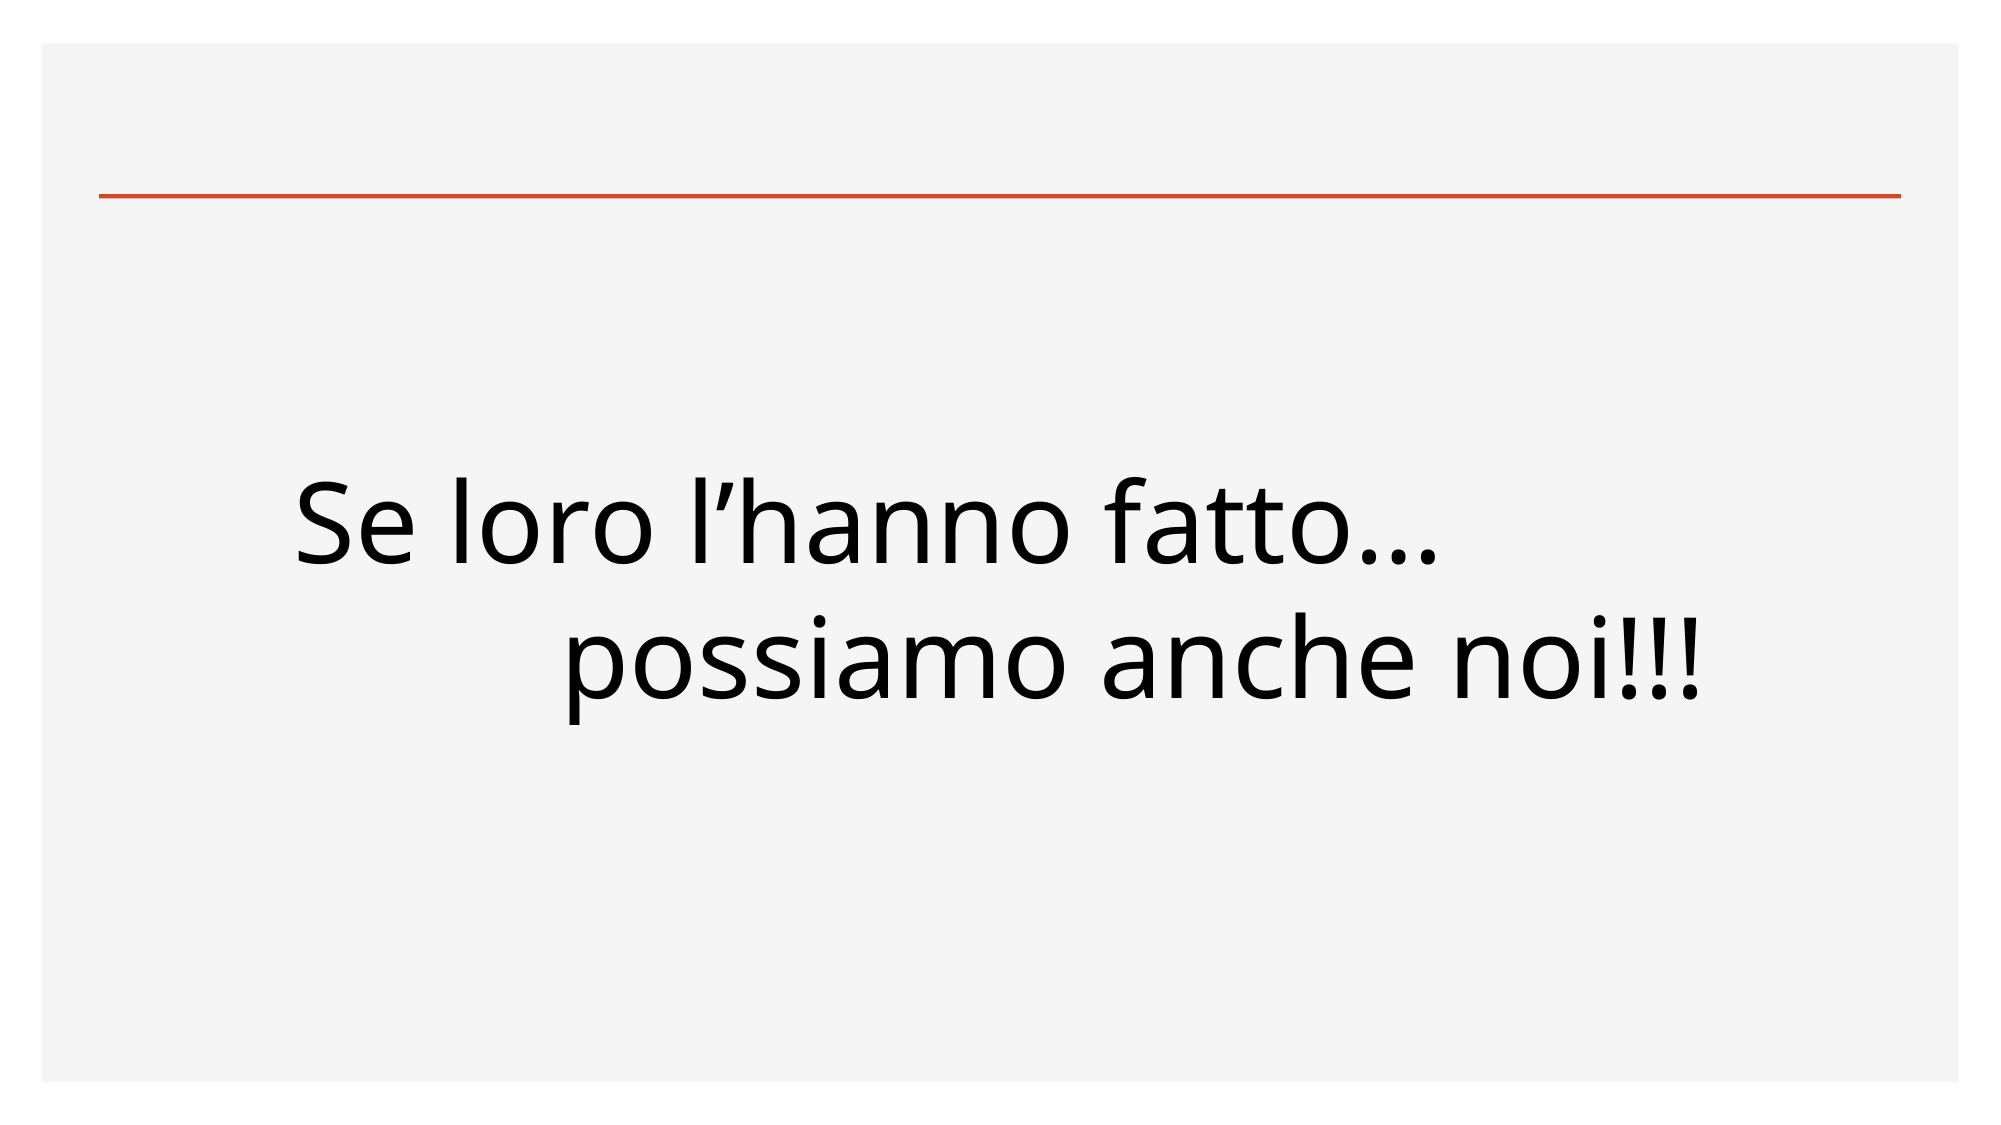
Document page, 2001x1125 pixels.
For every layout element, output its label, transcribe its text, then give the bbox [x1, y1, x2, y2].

text_box Se loro l’hanno fatto… possiamo anche noi!!! [278, 444, 1721, 729]
